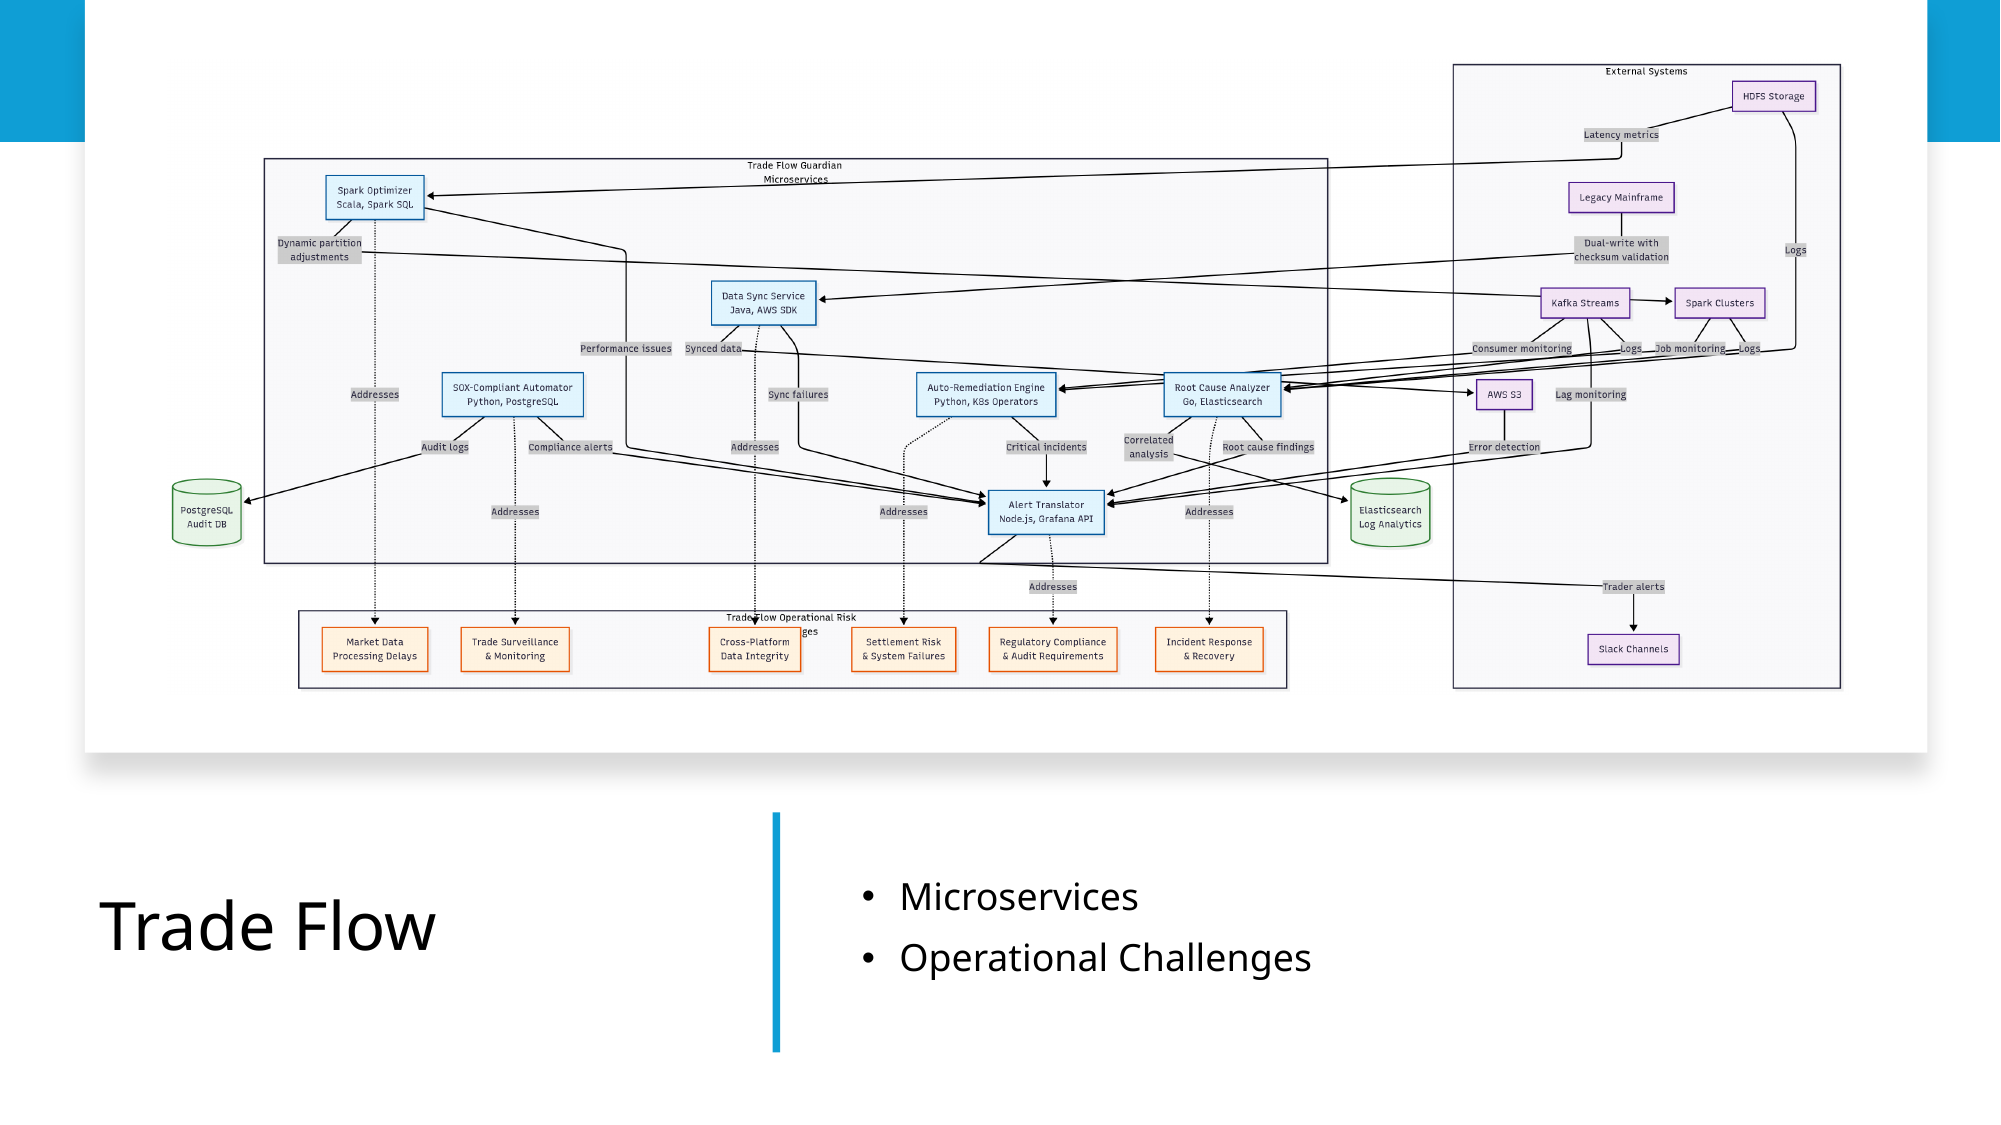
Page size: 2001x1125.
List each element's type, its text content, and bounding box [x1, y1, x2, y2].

text_box [771, 811, 782, 1054]
text_box [0, 144, 2000, 1125]
text_box [83, 0, 1929, 754]
text_box [0, 0, 83, 144]
text_box [1929, 0, 2000, 144]
list Microservices Operational Challenges [846, 801, 1928, 1057]
title Trade Flow [84, 801, 721, 1057]
picture [166, 59, 1849, 695]
